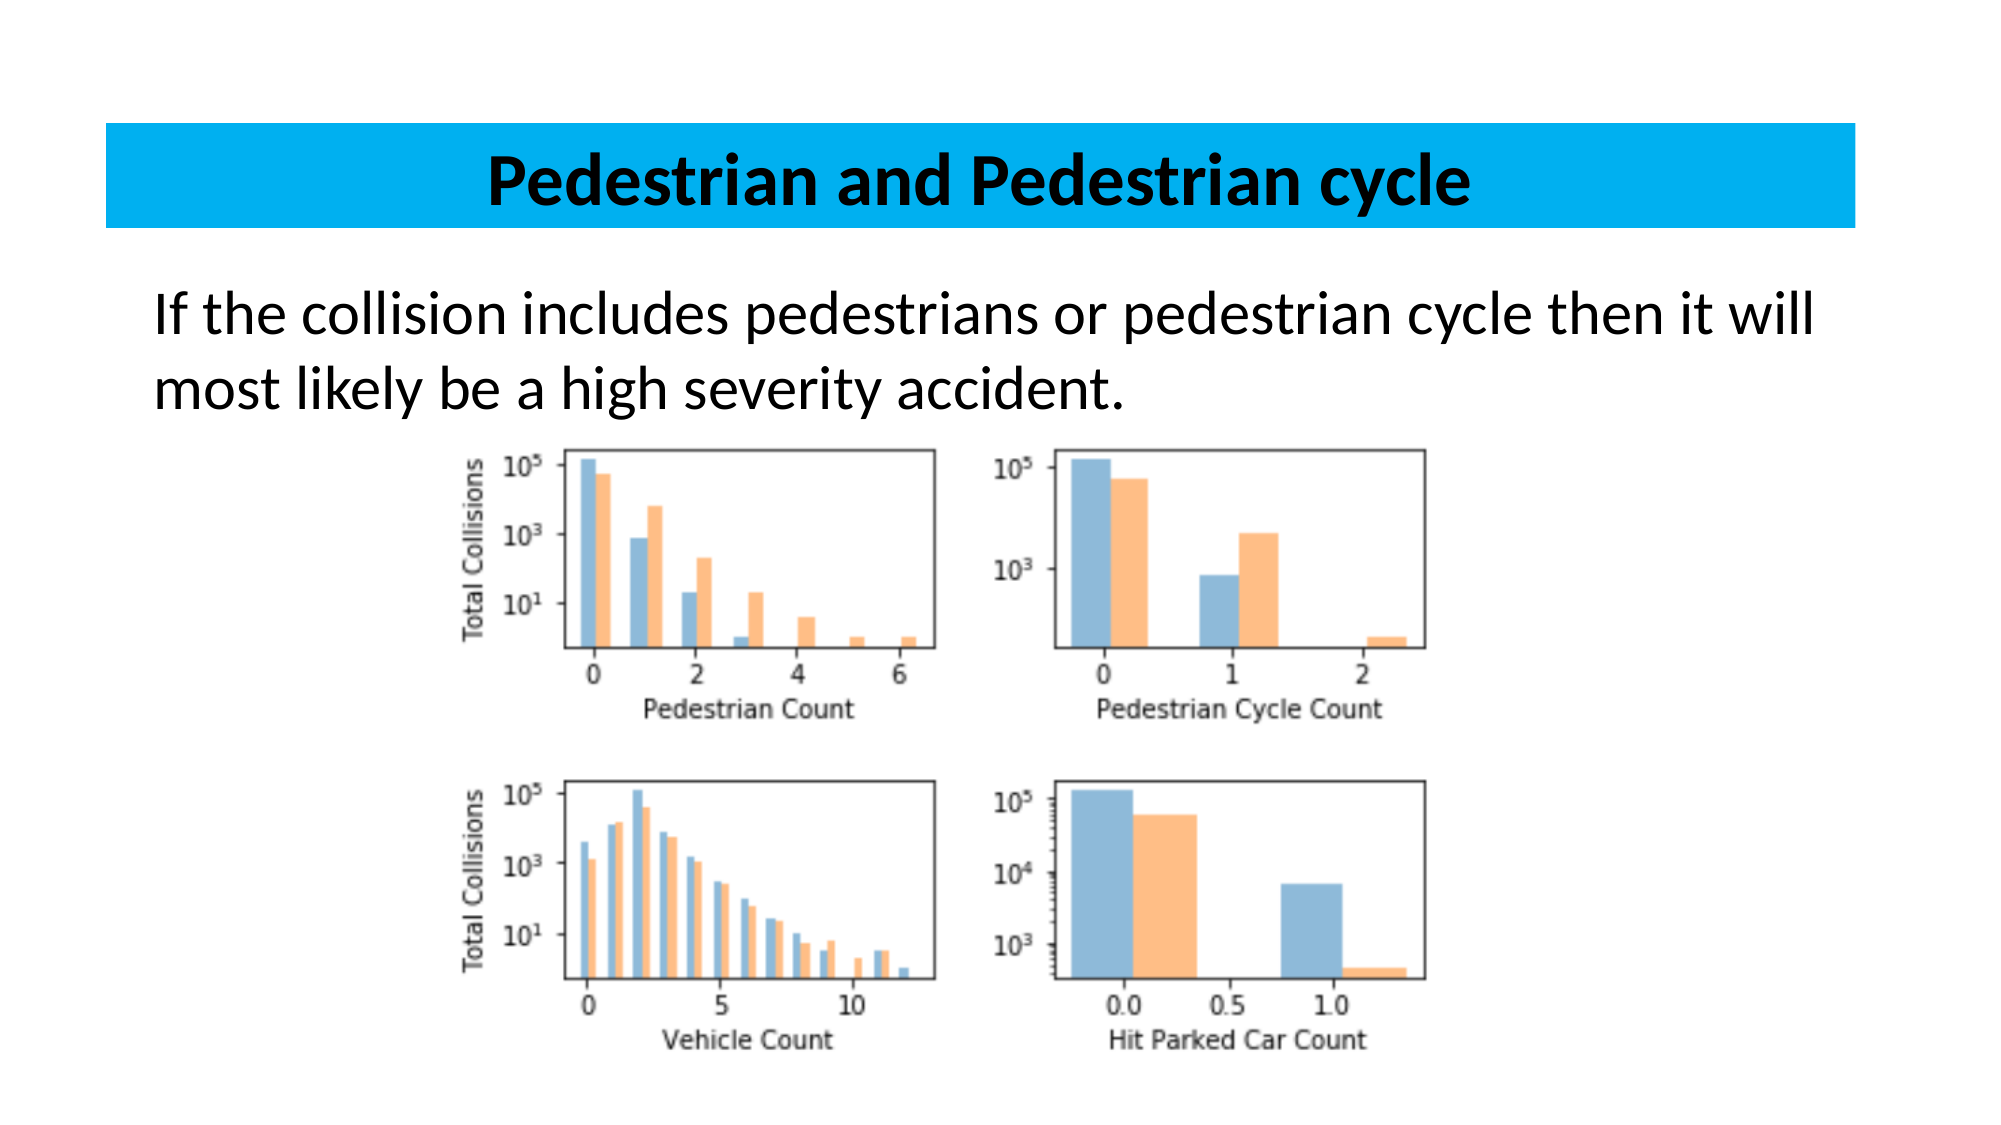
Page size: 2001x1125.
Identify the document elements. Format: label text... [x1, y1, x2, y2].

text_box Pedestrian and Pedestrian cycle [106, 123, 1856, 228]
picture [444, 430, 1450, 1069]
text_box If the collision includes pedestrians or pedestrian cycle then it will most likely be a high severity accident. [139, 264, 1895, 429]
